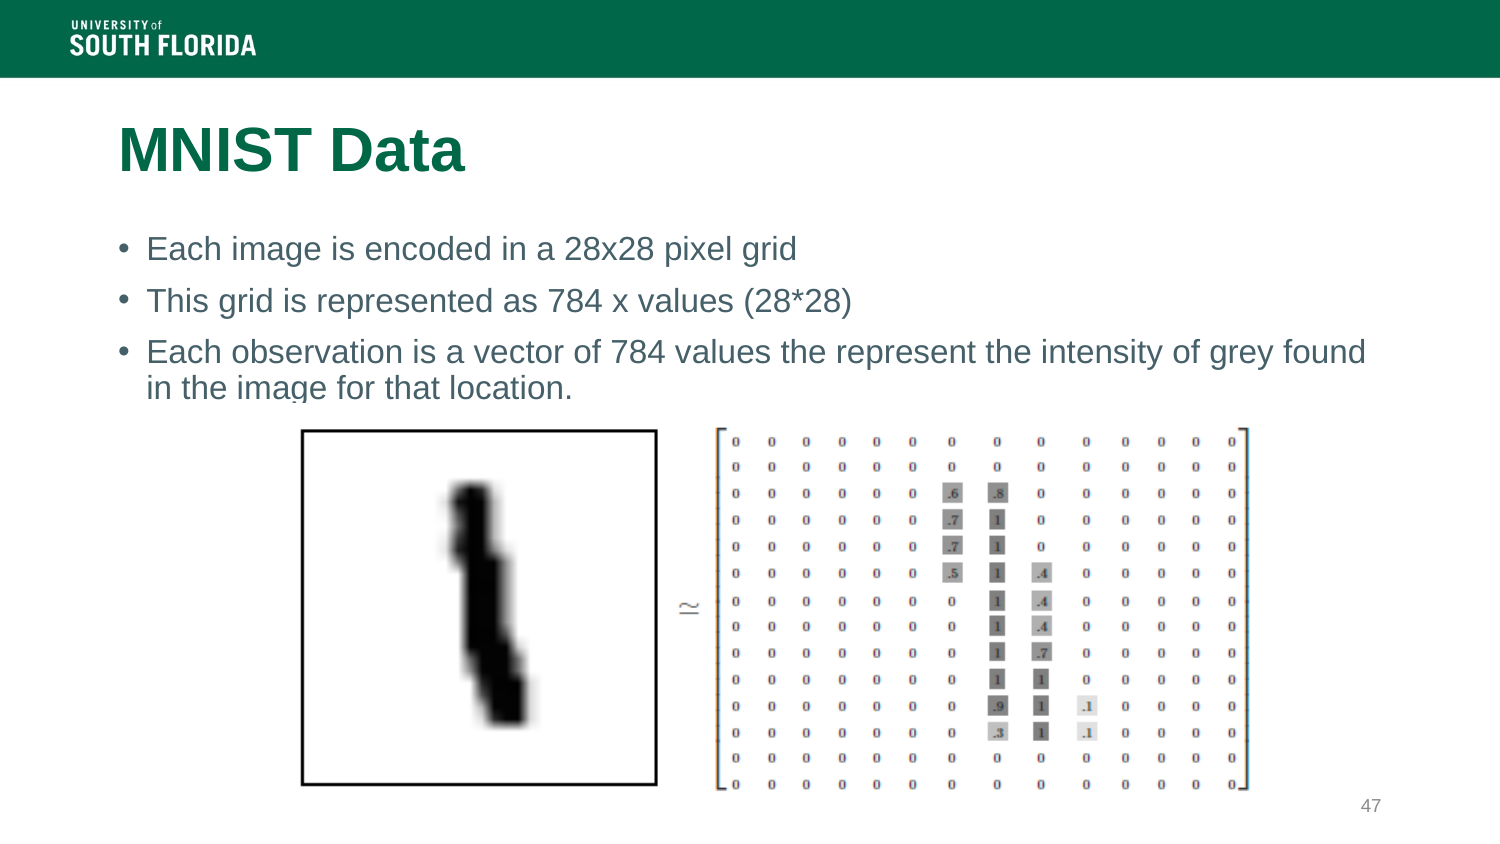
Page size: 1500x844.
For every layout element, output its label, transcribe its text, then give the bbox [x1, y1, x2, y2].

title MNIST Data [103, 94, 1397, 208]
picture [0, 0, 1500, 844]
list Each image is encoded in a 28x28 pixel grid This grid is represented as 784 x values (28*28) Each observation is a vector of 784 values the represent the intensity of grey found in the image for that location. [103, 224, 1397, 760]
slide_number 47 [1059, 782, 1397, 827]
